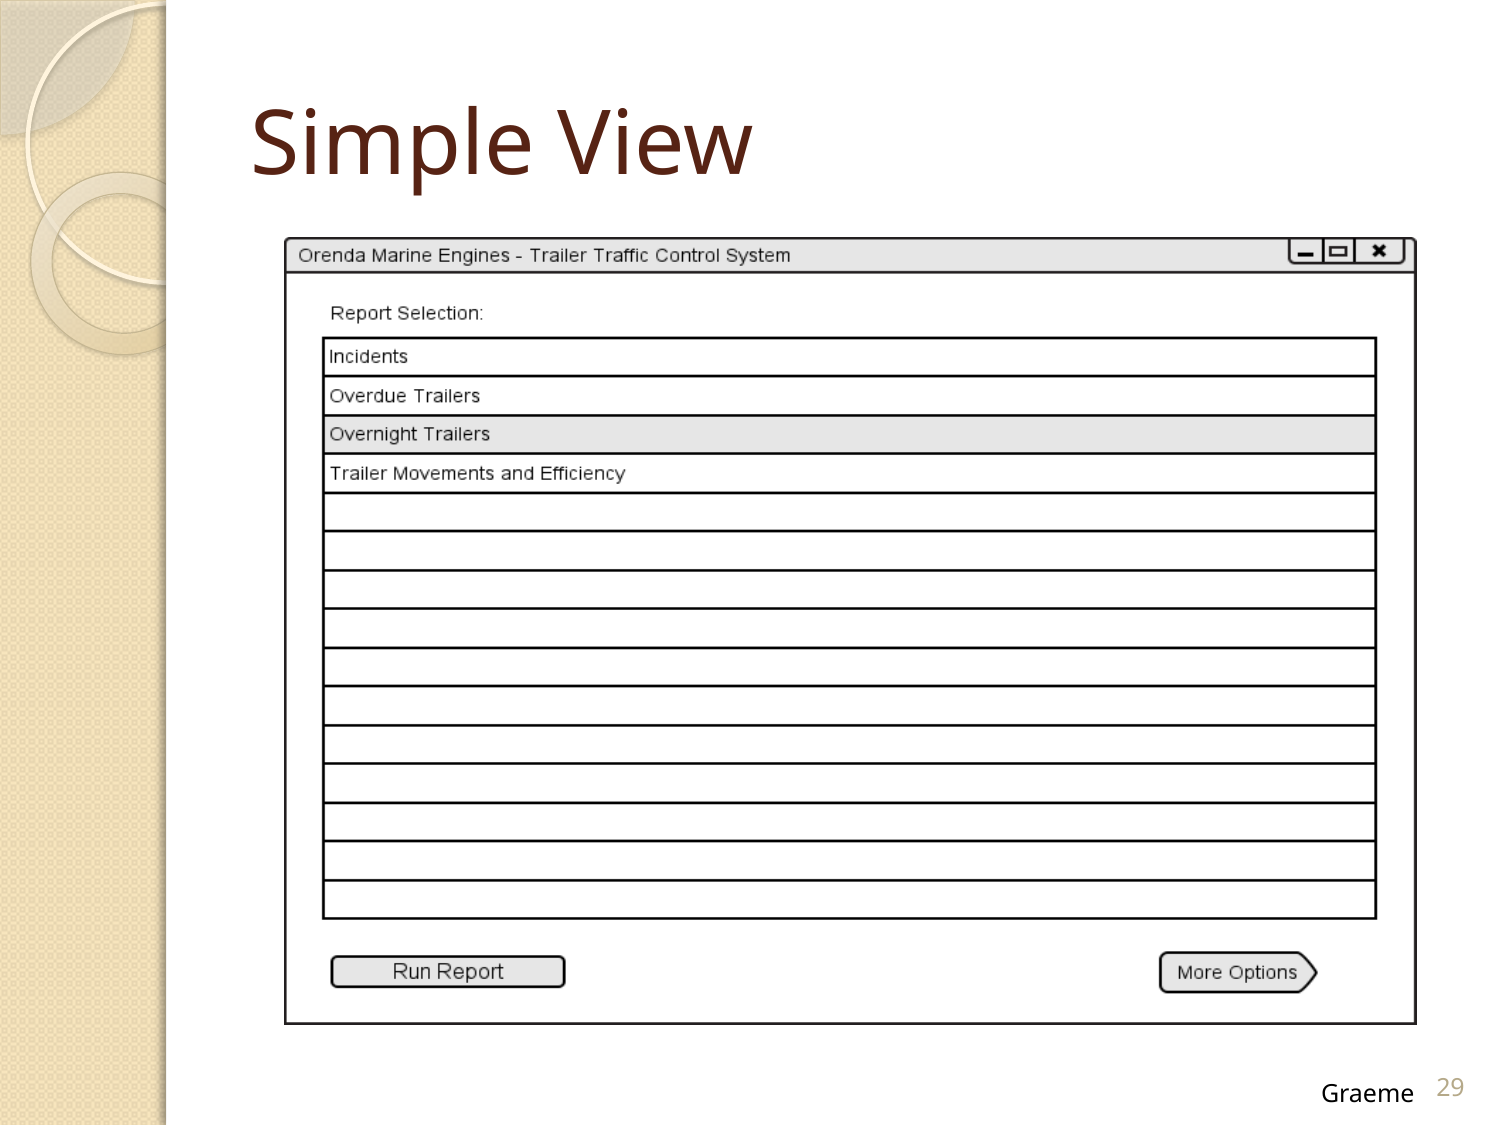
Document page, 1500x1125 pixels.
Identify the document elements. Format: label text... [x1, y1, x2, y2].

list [284, 237, 1417, 1026]
slide_number 29 [1413, 1034, 1488, 1113]
text_box Graeme [1306, 1070, 1430, 1116]
title Simple View [235, 45, 1466, 233]
